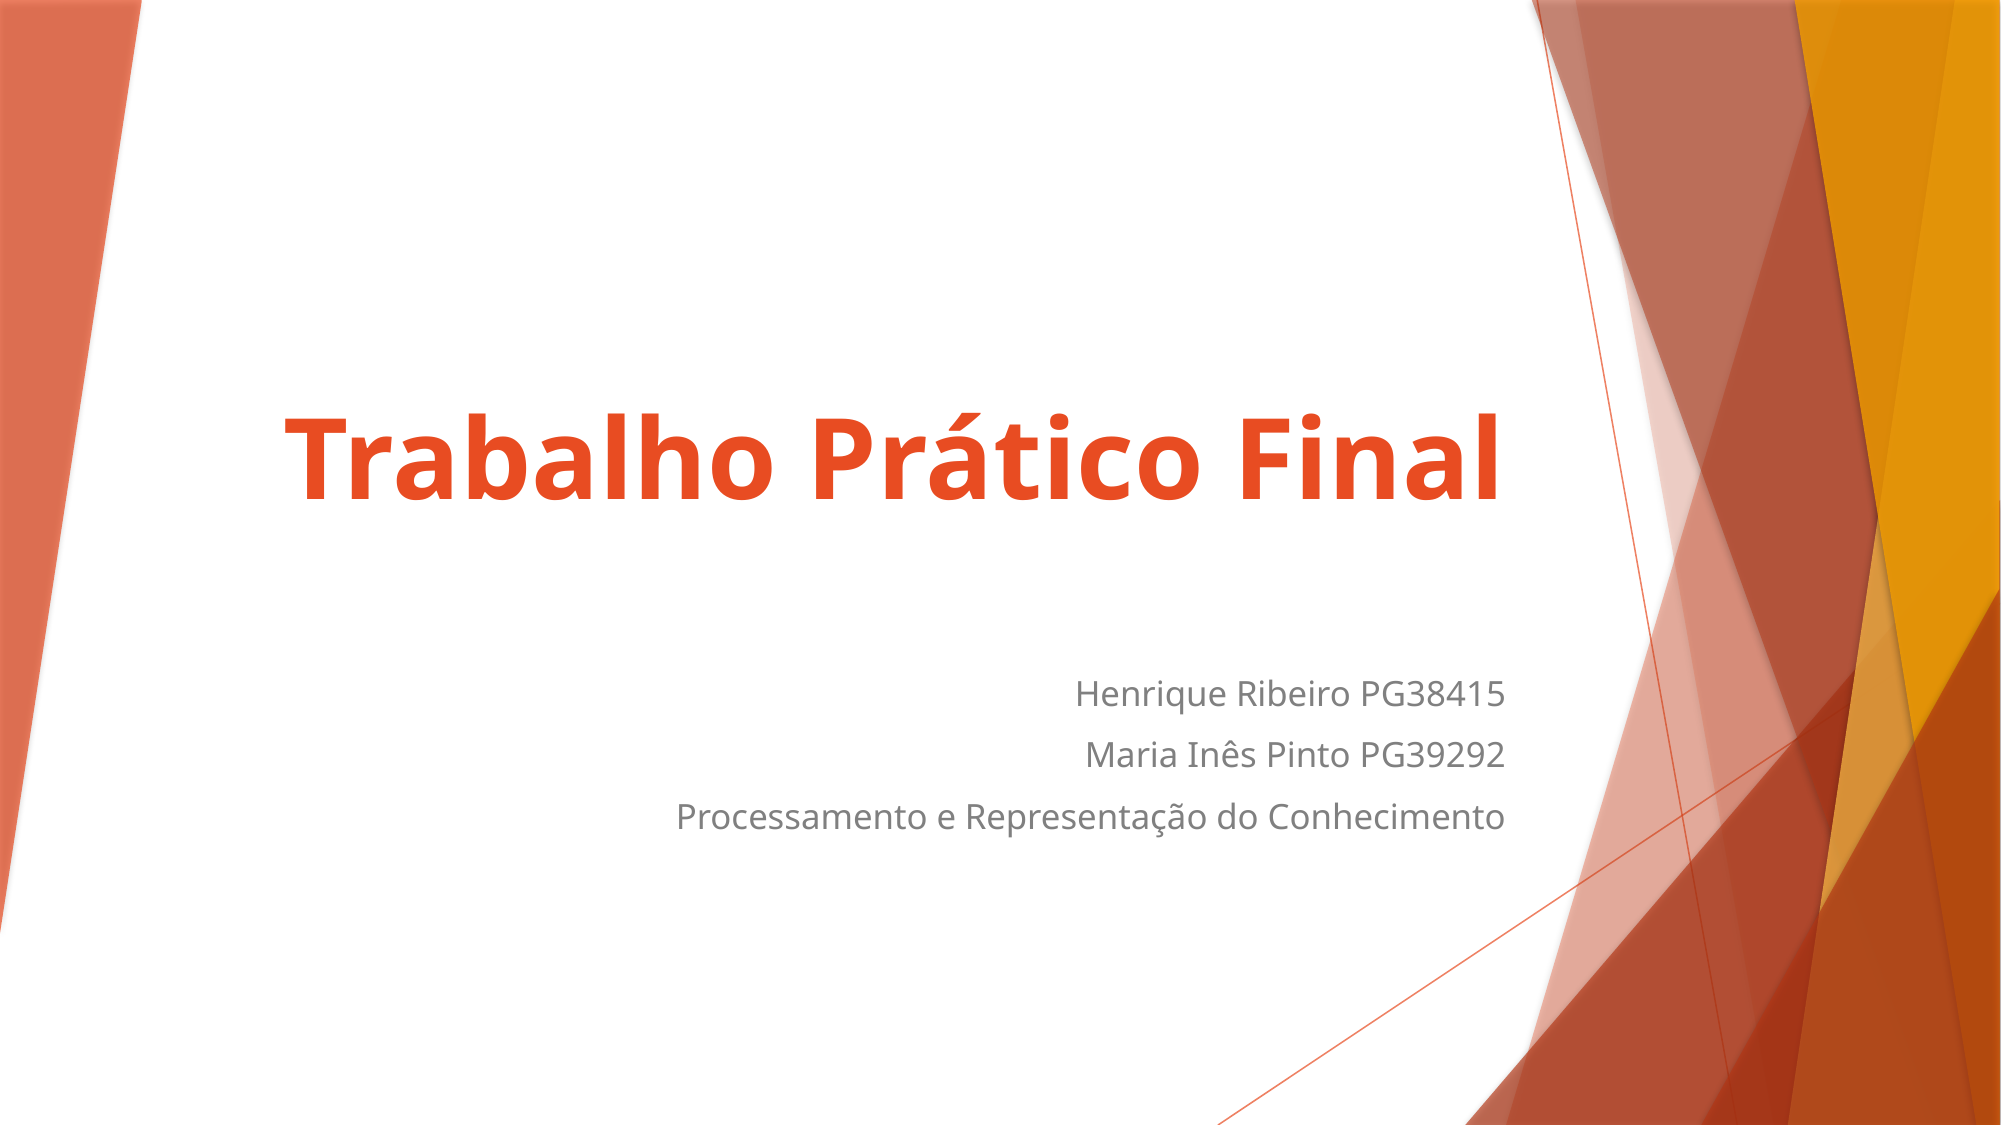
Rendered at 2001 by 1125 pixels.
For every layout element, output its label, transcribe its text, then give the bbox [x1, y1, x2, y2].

subtitle Henrique Ribeiro PG38415 Maria Inês Pinto PG39292 Processamento e Representação do Conhecimento [247, 664, 1522, 845]
title Trabalho Prático Final [247, 216, 1522, 664]
